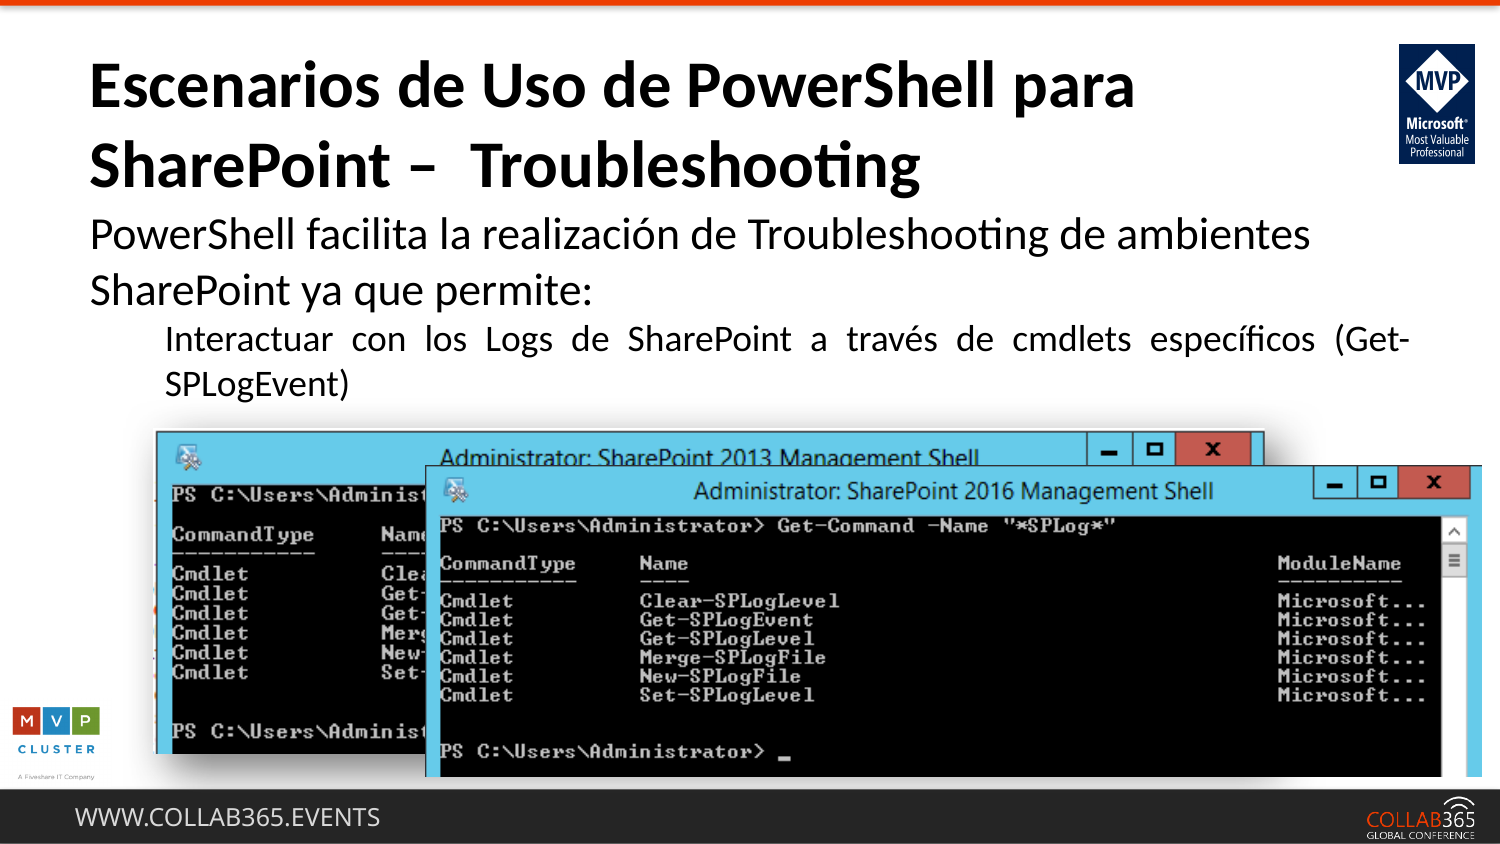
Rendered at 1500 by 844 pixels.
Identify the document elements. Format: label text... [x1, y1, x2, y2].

picture [152, 428, 1483, 777]
picture [1367, 796, 1475, 839]
picture [0, 698, 112, 787]
picture [1425, 44, 1475, 164]
list PowerShell facilita la realización de Troubleshooting de ambientes SharePoint ya que permite: Interactuar con los Logs de SharePoint a través de cmdlets específicos (Get-SPLogEvent) [75, 196, 1425, 754]
title Escenarios de Uso de PowerShell para SharePoint – Troubleshooting [75, 33, 1425, 175]
